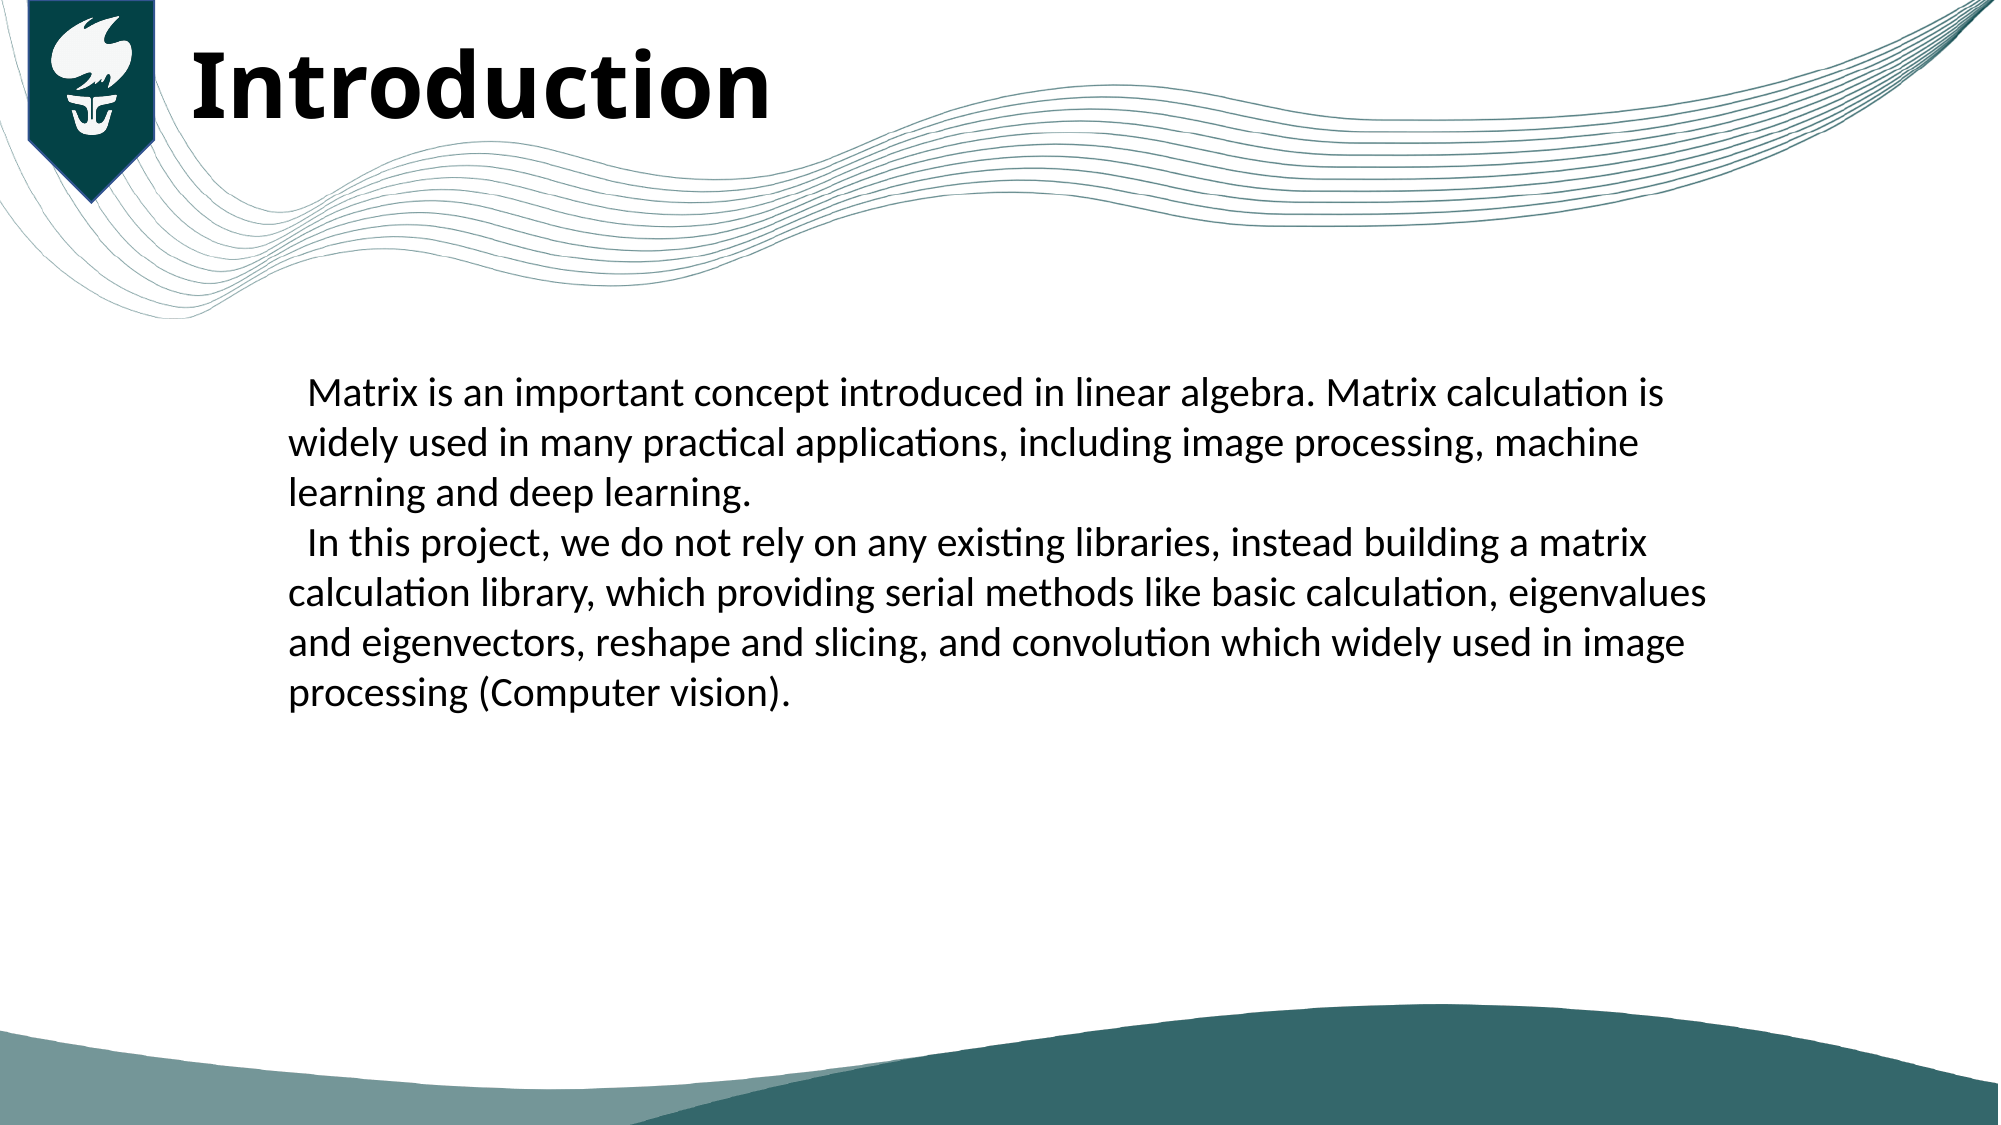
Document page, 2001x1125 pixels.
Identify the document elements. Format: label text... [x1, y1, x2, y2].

picture [51, 16, 132, 135]
picture [0, 1004, 2000, 1125]
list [0, 0, 2000, 319]
text_box Matrix is an important concept introduced in linear algebra. Matrix calculation is widely used in many practical applications, including image processing, machine learning and deep learning. In this project, we do not rely on any existing libraries, instead building a matrix calculation library, which providing serial methods like basic calculation, eigenvalues and eigenvectors, reshape and slicing, and convolution which widely used in image processing (Computer vision). [273, 357, 1727, 722]
